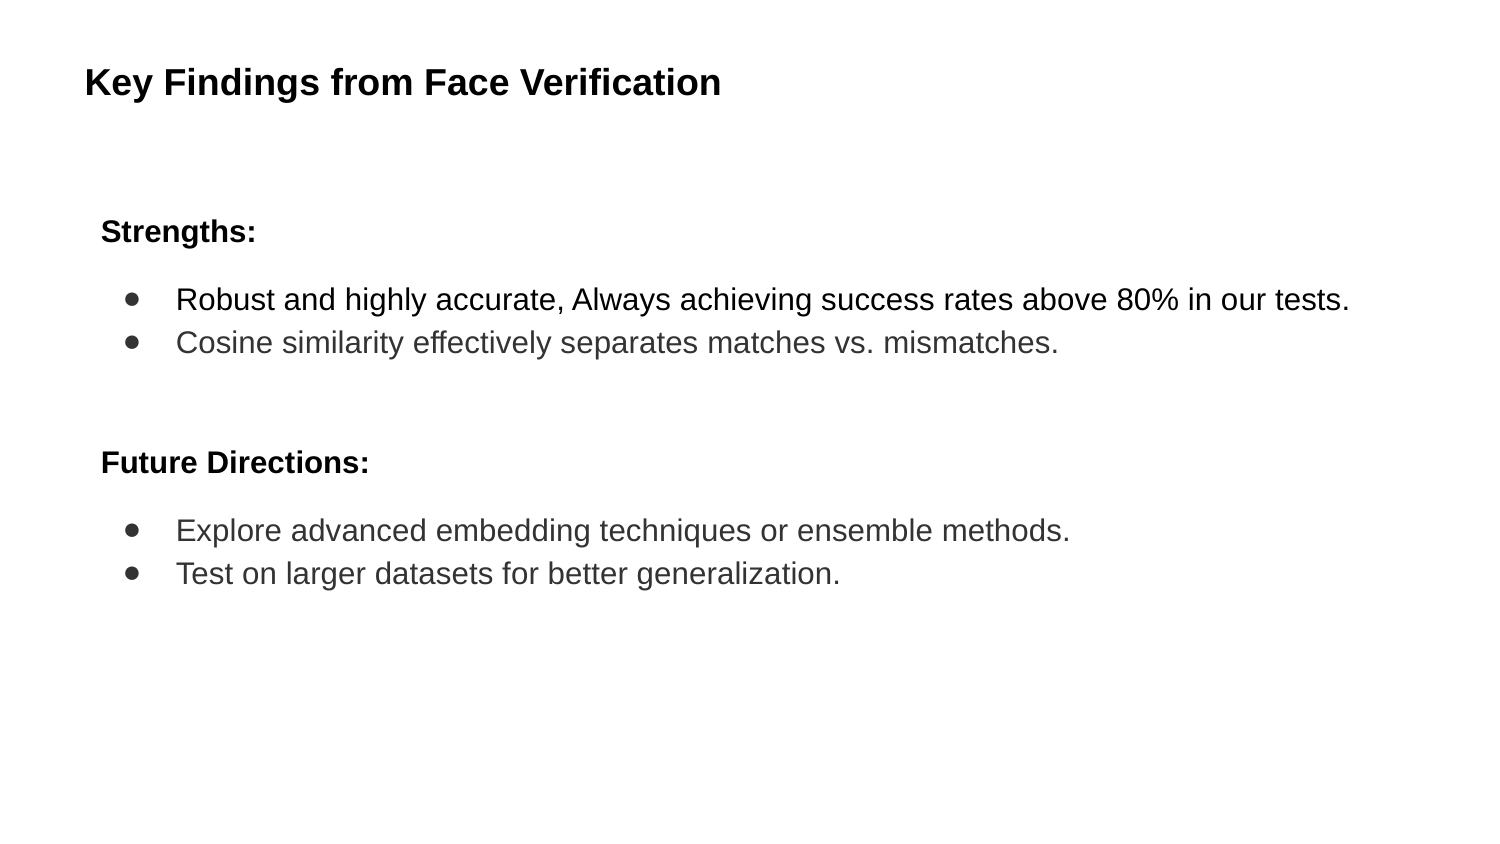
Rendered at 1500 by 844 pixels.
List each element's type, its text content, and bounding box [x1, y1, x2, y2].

text_box Strengths: Robust and highly accurate, Always achieving success rates above 80% in our tests. Cosine similarity effectively separates matches vs. mismatches. [85, 195, 1453, 375]
text_box Key Findings from Face Verification [69, 42, 836, 118]
text_box Future Directions: Explore advanced embedding techniques or ensemble methods. Test on larger datasets for better generalization. [85, 421, 1225, 606]
